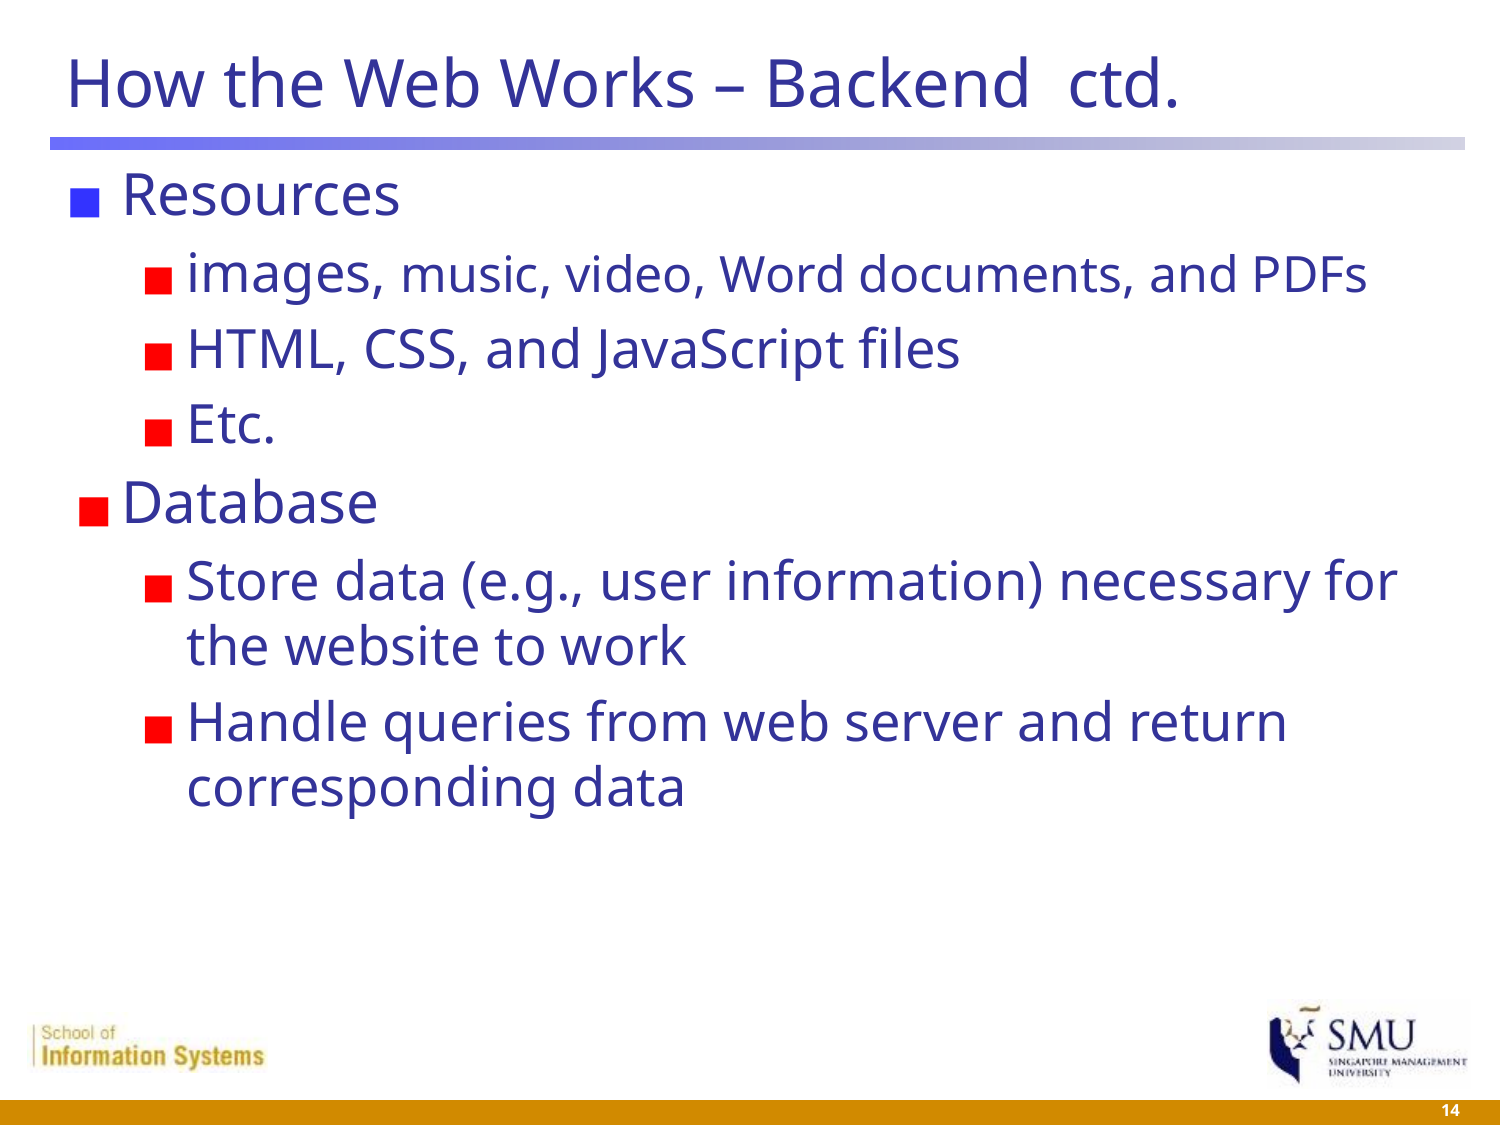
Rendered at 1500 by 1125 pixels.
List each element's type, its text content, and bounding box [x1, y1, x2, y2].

picture [27, 1012, 268, 1073]
list Resources images, music, video, Word documents, and PDFs HTML, CSS, and JavaScript files Etc. Database Store data (e.g., user information) necessary for the website to work Handle queries from web server and return corresponding data [50, 149, 1463, 1063]
title How the Web Works – Backend ctd. [50, 24, 1463, 138]
slide_number 14 [1262, 1072, 1475, 1123]
picture [1267, 999, 1471, 1072]
